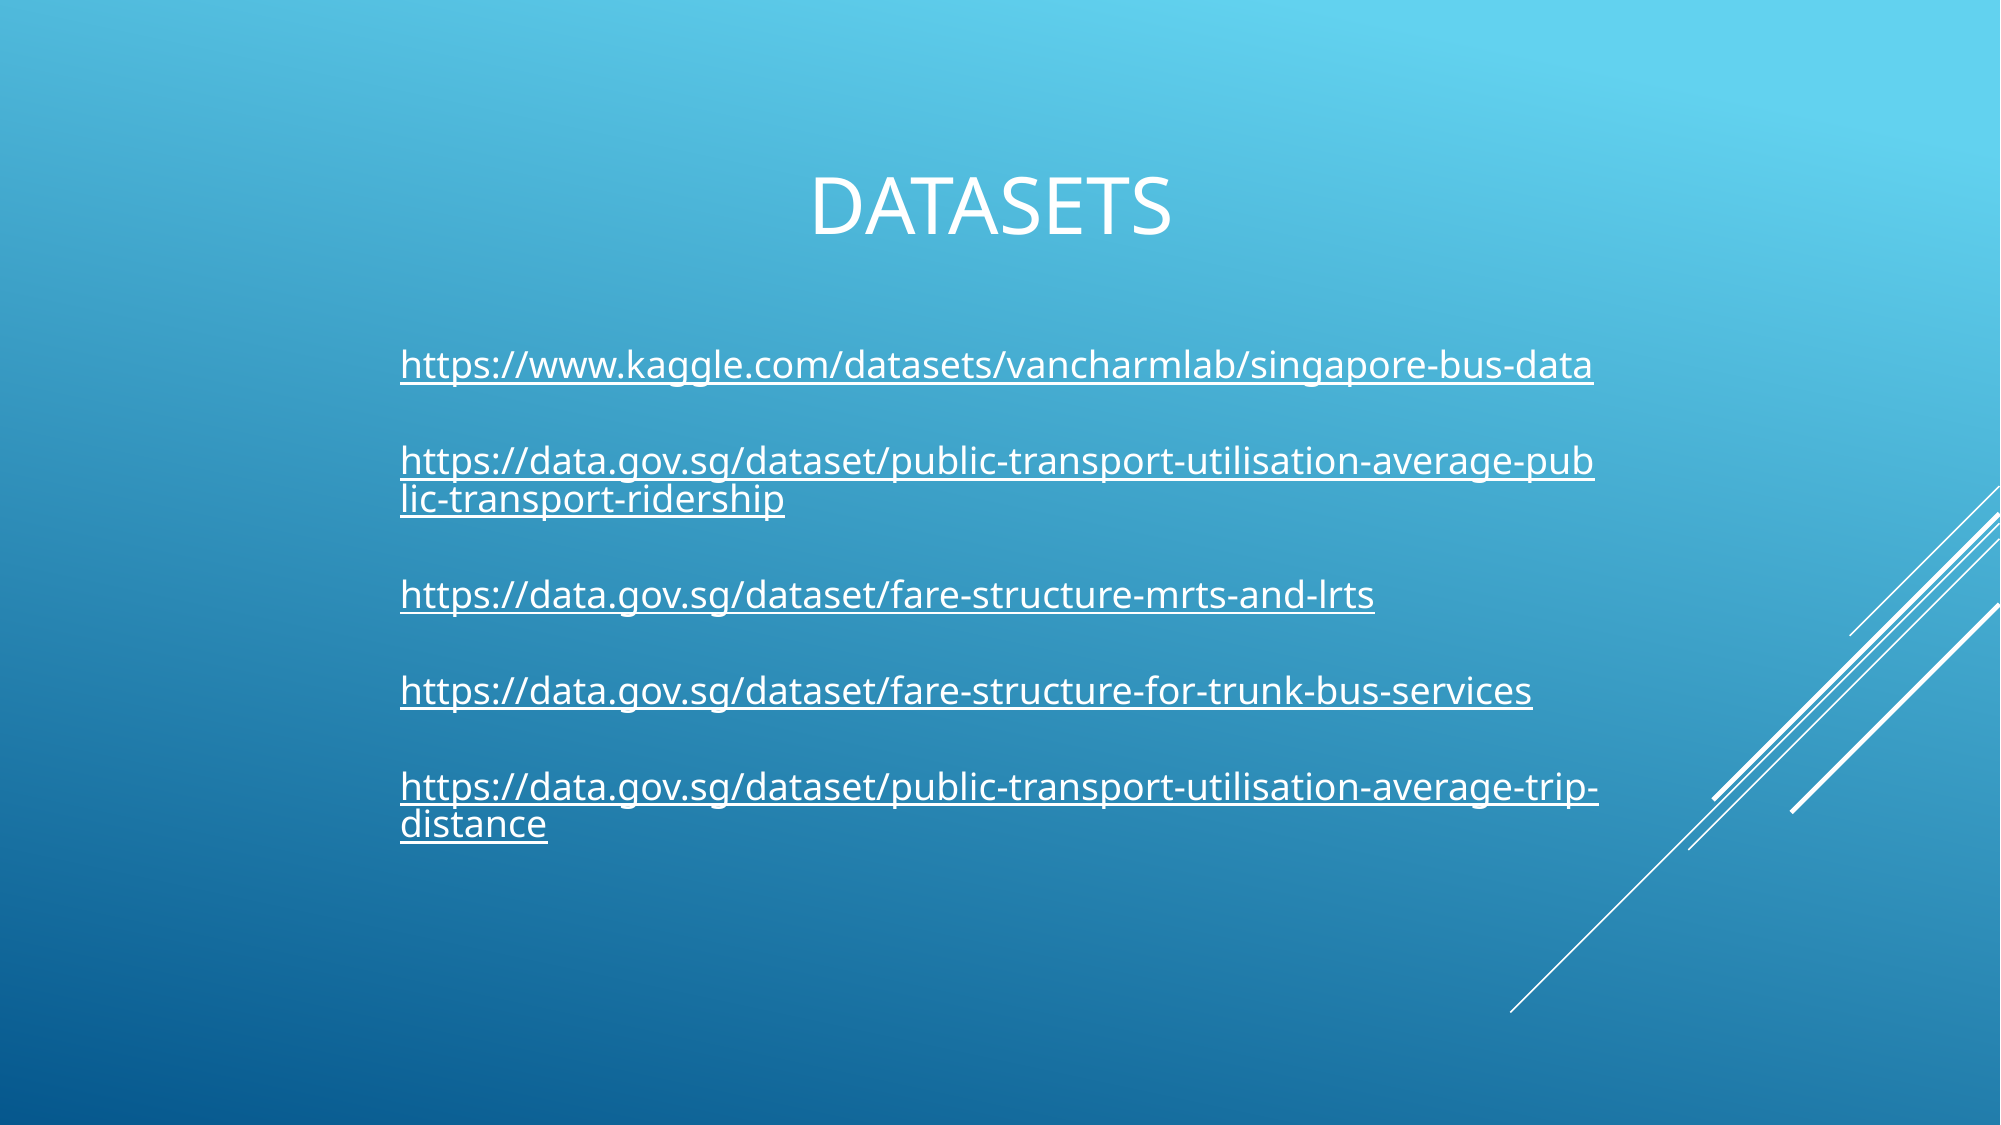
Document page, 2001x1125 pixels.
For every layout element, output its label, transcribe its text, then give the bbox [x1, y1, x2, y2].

text_box DATASETS [793, 148, 1207, 259]
text_box https://www.kaggle.com/datasets/vancharmlab/singapore-bus-data https://data.gov.sg/dataset/public-transport-utilisation-average-public-transport-ridership https://data.gov.sg/dataset/fare-structure-mrts-and-lrts https://data.gov.sg/dataset/fare-structure-for-trunk-bus-services https://data.gov.sg/dataset/public-transport-utilisation-average-trip-distance [384, 333, 1616, 829]
